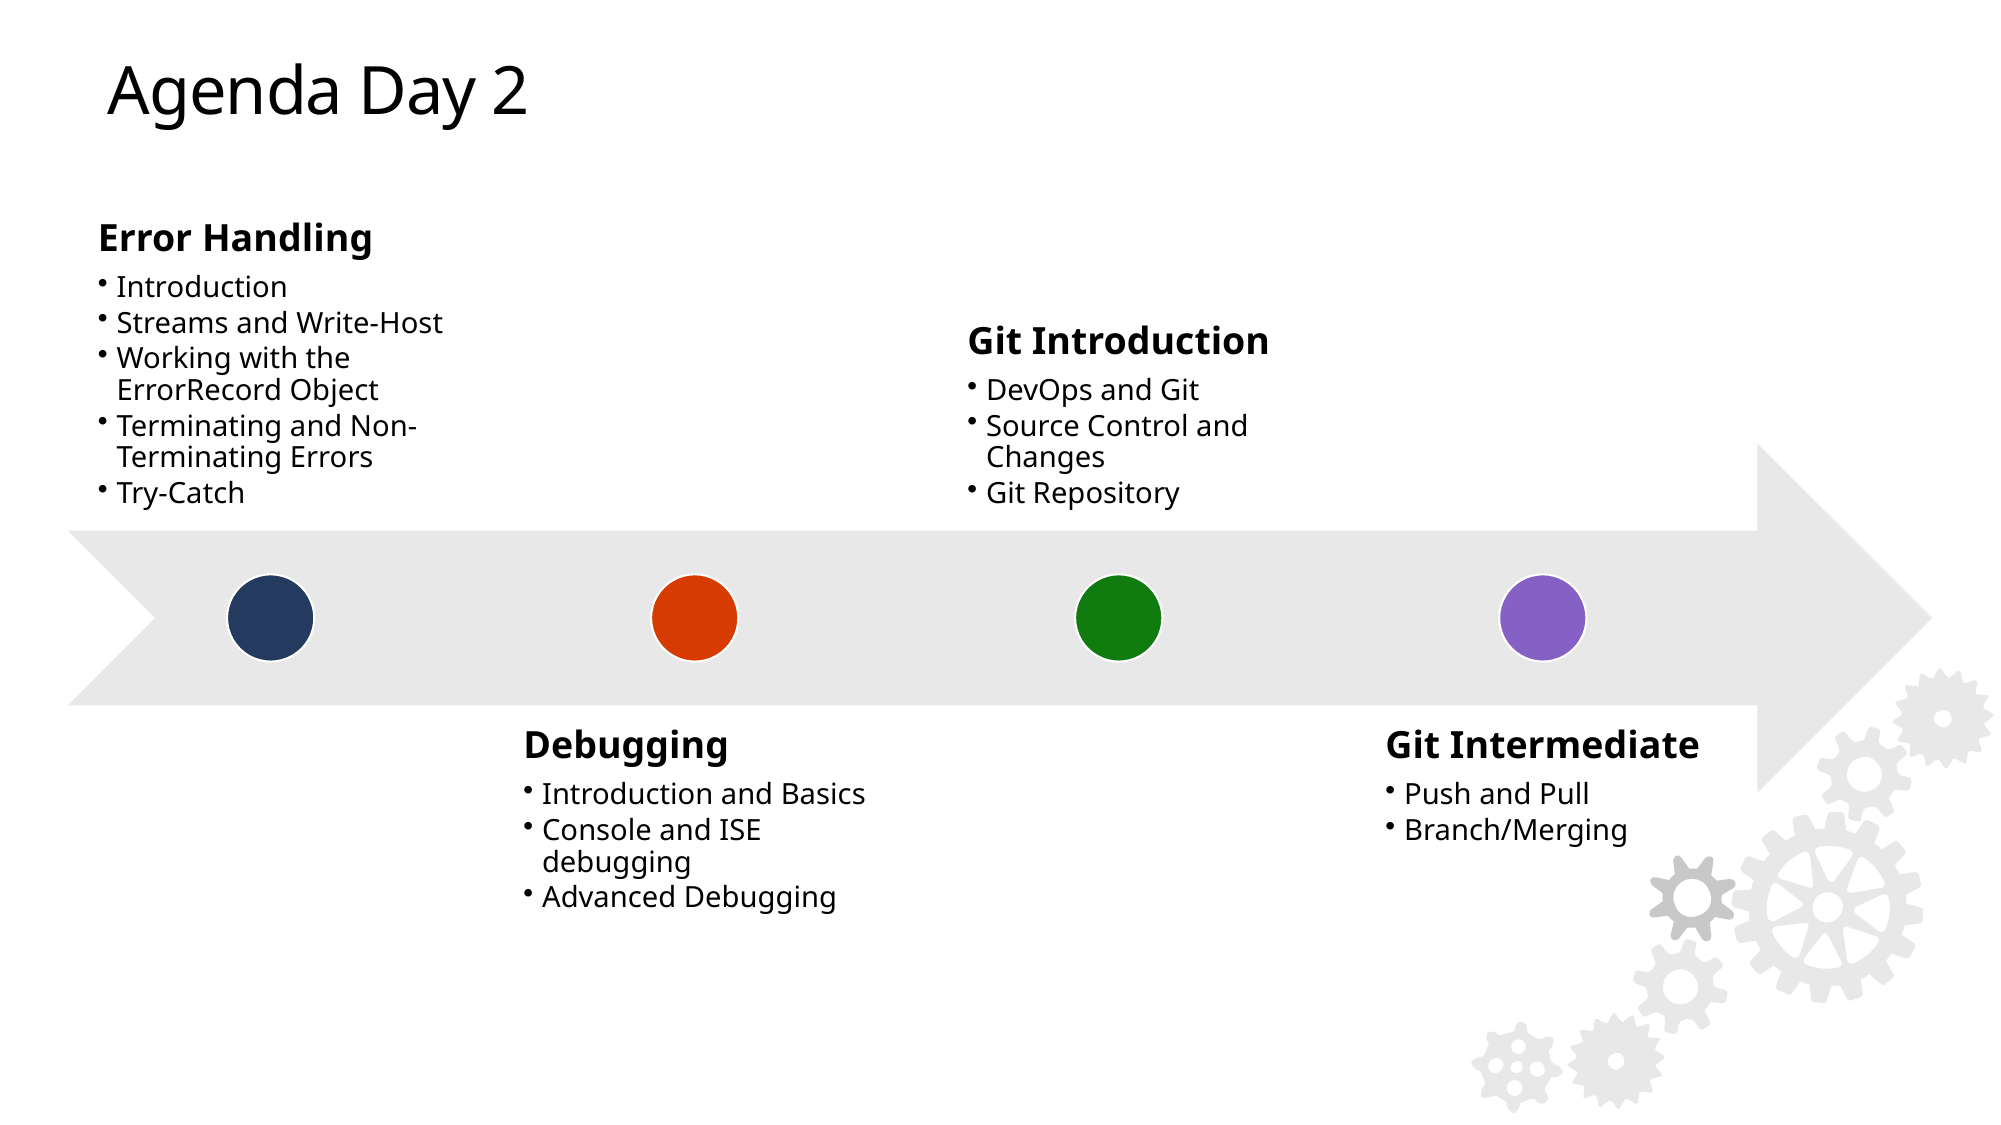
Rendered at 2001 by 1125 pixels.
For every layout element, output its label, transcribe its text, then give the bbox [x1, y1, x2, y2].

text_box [67, 181, 1933, 1055]
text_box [1470, 668, 1994, 1114]
title Agenda Day 2 [107, 52, 1893, 129]
